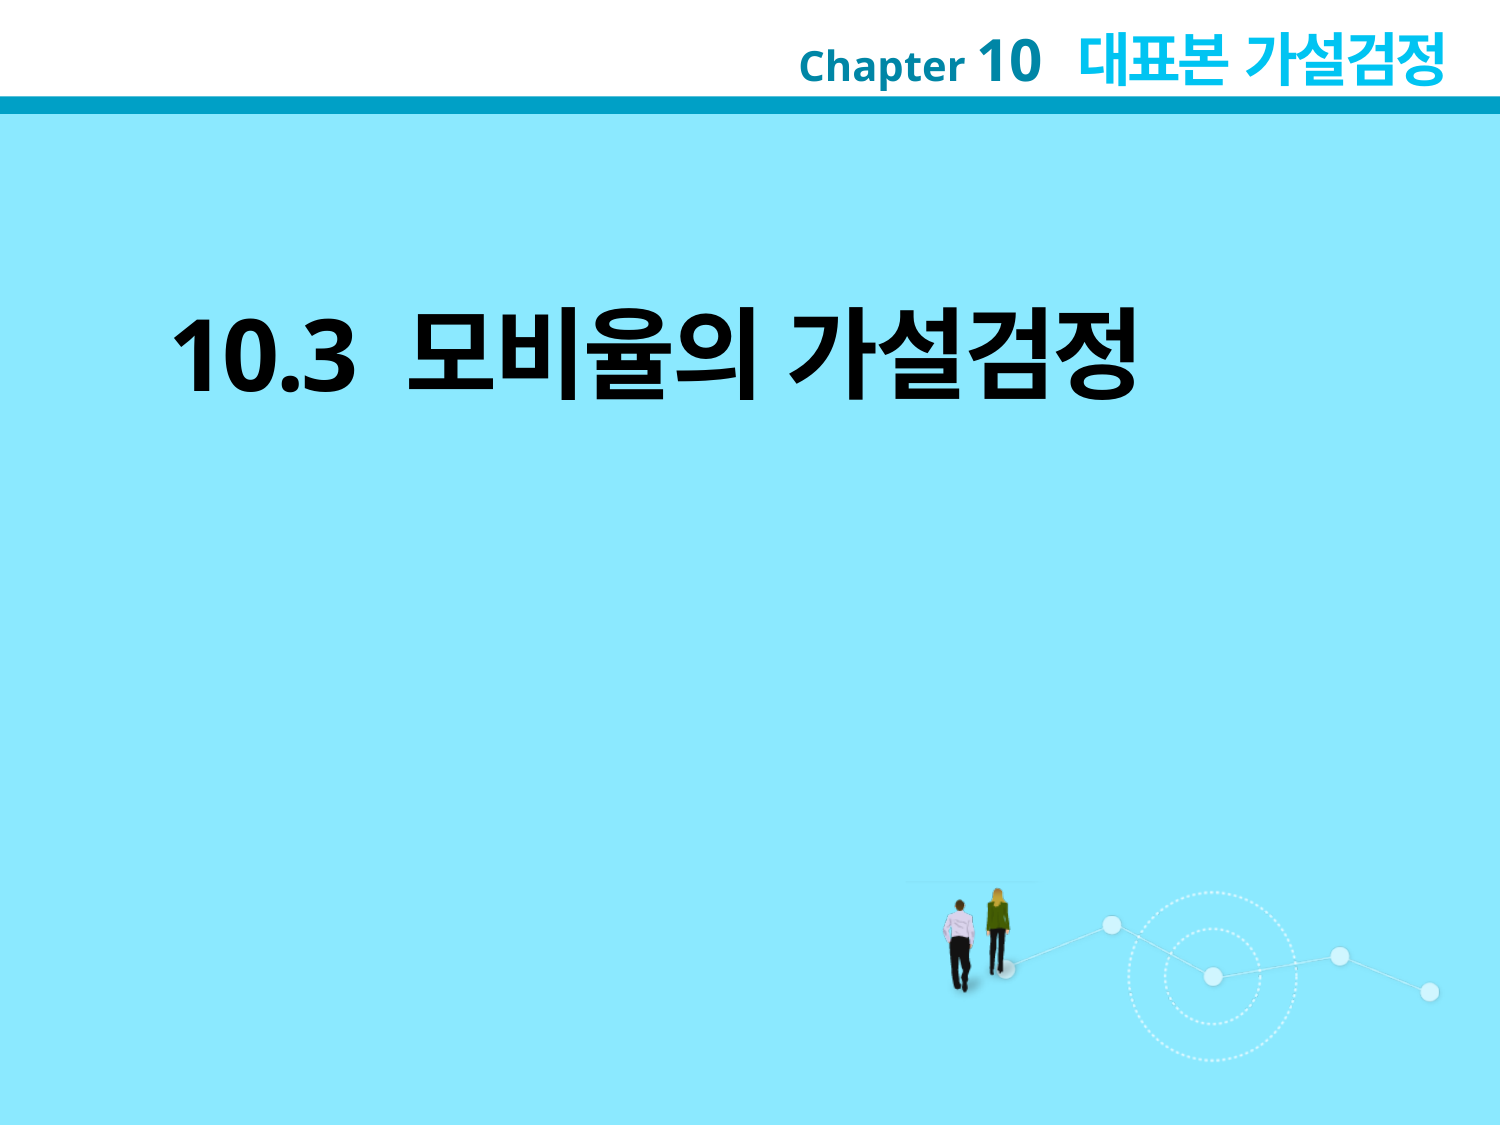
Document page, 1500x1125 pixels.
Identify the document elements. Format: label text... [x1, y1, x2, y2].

picture [905, 881, 1449, 1104]
text_box 10.3 모비율의 가설검정 [153, 272, 1160, 419]
